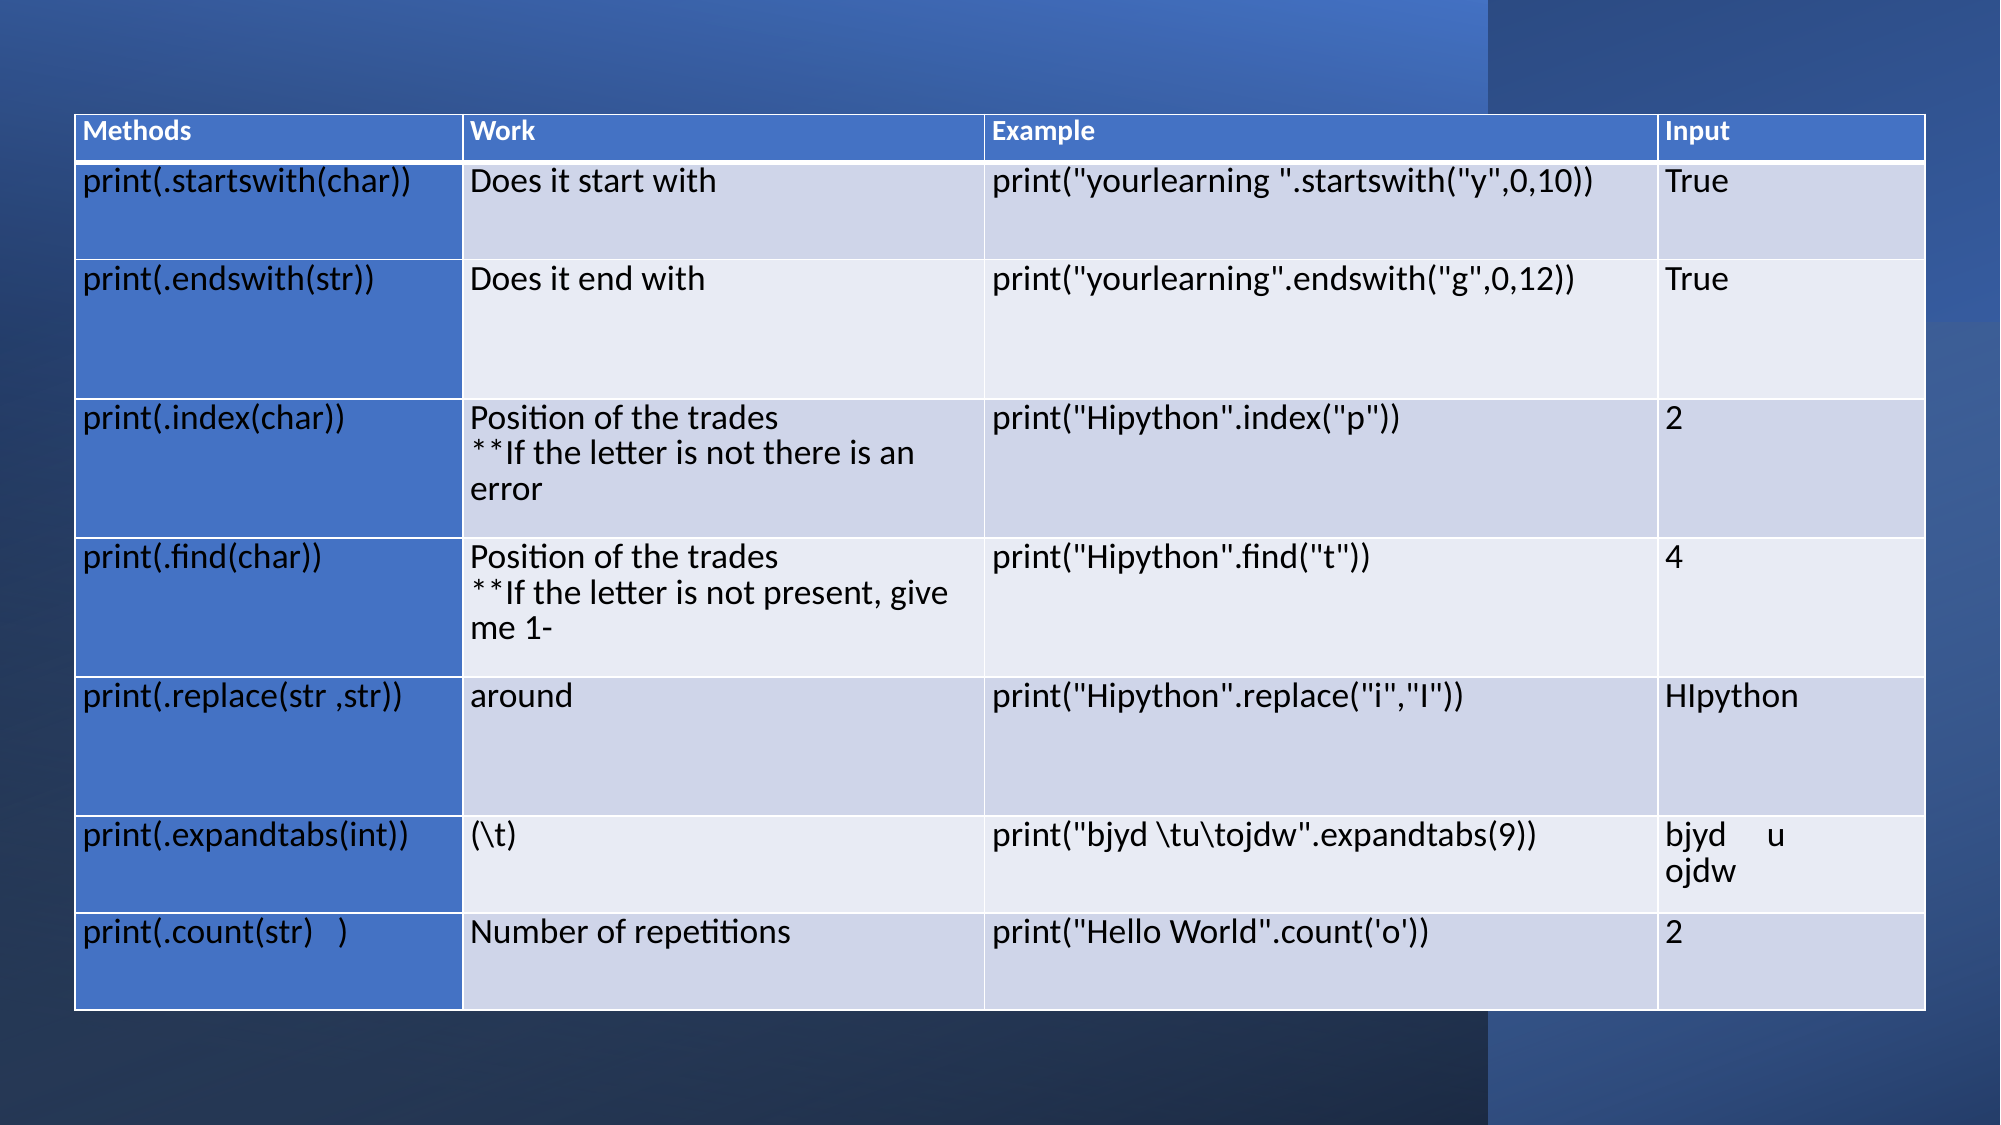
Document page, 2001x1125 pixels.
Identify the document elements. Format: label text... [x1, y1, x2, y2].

table_cell 2 [1659, 914, 1924, 1009]
table_cell HIpython [1659, 678, 1924, 815]
text_box [1489, 0, 2000, 321]
table_cell print(.startswith(char)) [76, 165, 462, 259]
table_cell Does it end with [464, 260, 984, 398]
table_cell around [464, 678, 984, 815]
table_cell print(.index(char)) [76, 400, 462, 537]
table_cell True [1659, 165, 1924, 259]
table_cell print("Hipython".find("t")) [985, 539, 1657, 676]
text_box [0, 0, 1489, 321]
table_header Example [985, 115, 1657, 160]
table_cell print("Hello World".count('o')) [985, 914, 1657, 1009]
table_cell print("Hipython".index("p")) [985, 400, 1657, 537]
text_box [0, 321, 2000, 1125]
table_cell print("yourlearning".endswith("g",0,12)) [985, 260, 1657, 398]
table_cell Number of repetitions [464, 914, 984, 1009]
table_cell Does it start with [464, 165, 984, 259]
table_header Input [1659, 115, 1924, 160]
table_cell print(.expandtabs(int)) [76, 817, 462, 912]
table_cell print(.replace(str ,str)) [76, 678, 462, 815]
table_cell Position of the trades **If the letter is not present, give me 1- [464, 539, 984, 676]
table_cell print(.endswith(str)) [76, 260, 462, 398]
table_cell print("Hipython".replace("i","I")) [985, 678, 1657, 815]
table_cell True [1659, 260, 1924, 398]
table_header Work [464, 115, 984, 160]
table_cell print(.find(char)) [76, 539, 462, 676]
table_cell 2 [1659, 400, 1924, 537]
table_cell bjyd u ojdw [1659, 817, 1924, 912]
table_cell 4 [1659, 539, 1924, 676]
table_cell Position of the trades **If the letter is not there is an error [464, 400, 984, 537]
table_cell print("yourlearning ".startswith("y",0,10)) [985, 165, 1657, 259]
table_cell print(.count(str) ) [76, 914, 462, 1009]
table_cell print("bjyd \tu\tojdw".expandtabs(9)) [985, 817, 1657, 912]
table_header Methods [76, 115, 462, 160]
table_cell (\t) [464, 817, 984, 912]
